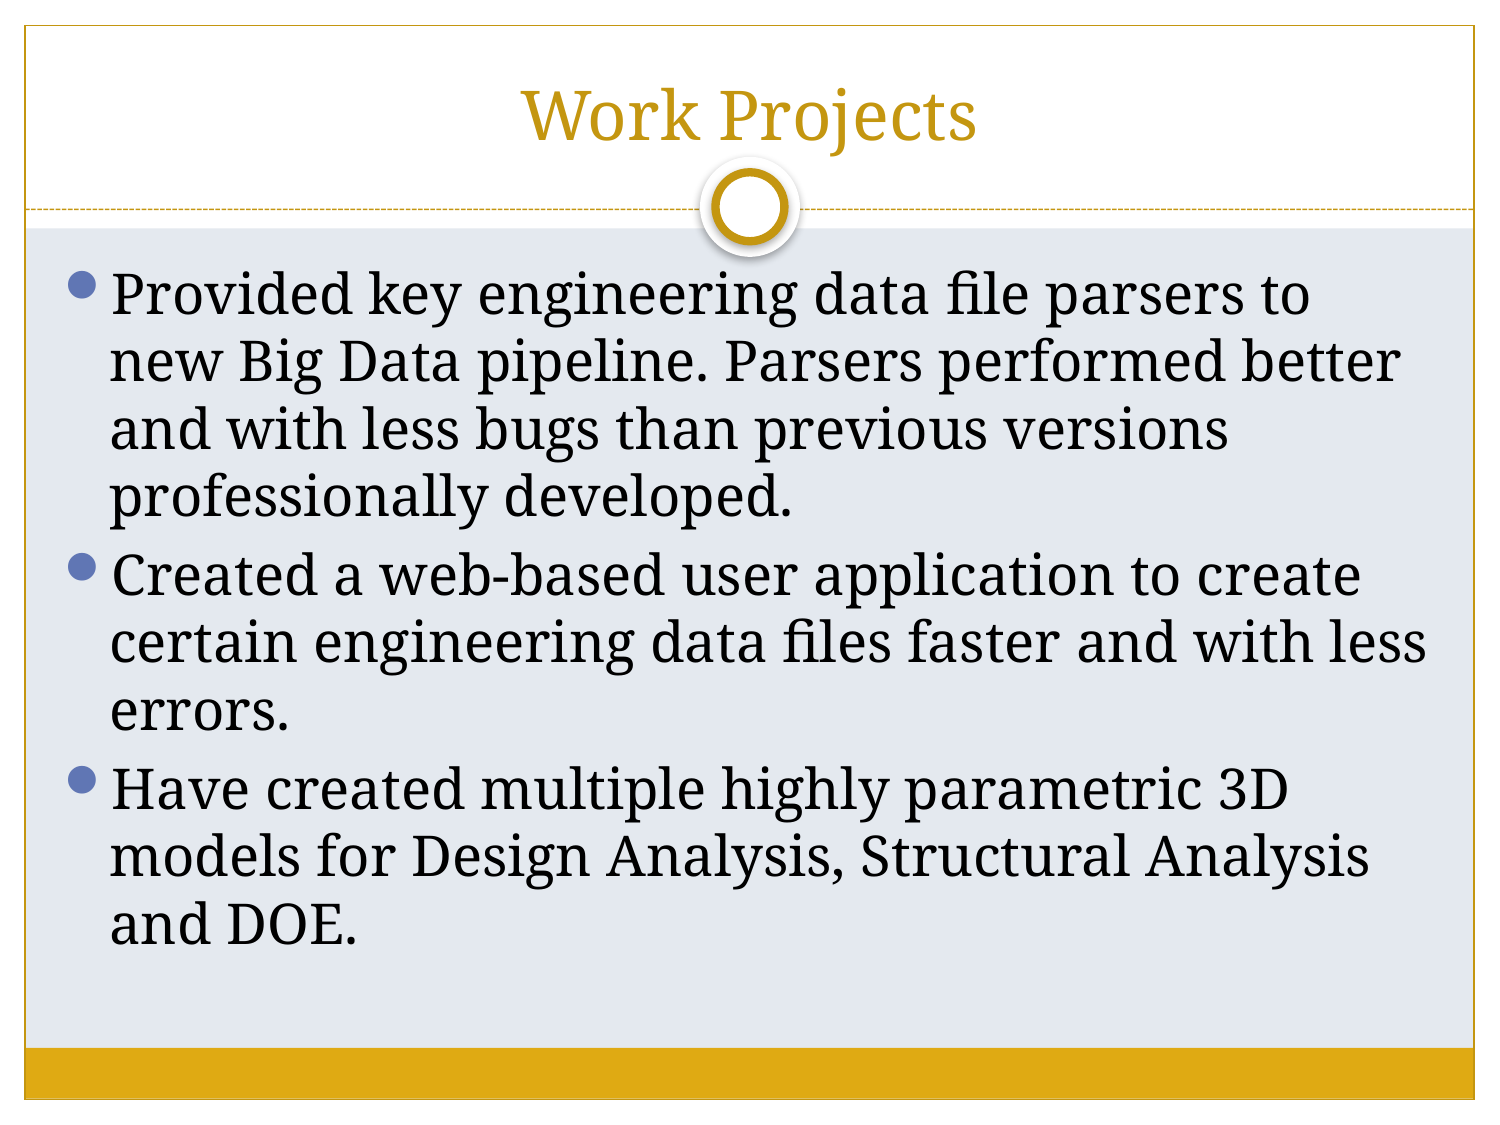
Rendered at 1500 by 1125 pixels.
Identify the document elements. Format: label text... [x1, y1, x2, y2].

title Work Projects [49, 37, 1450, 162]
list Provided key engineering data file parsers to new Big Data pipeline. Parsers performed better and with less bugs than previous versions professionally developed. Created a web-based user application to create certain engineering data files faster and with less errors. Have created multiple highly parametric 3D models for Design Analysis, Structural Analysis and DOE. [49, 250, 1445, 1001]
